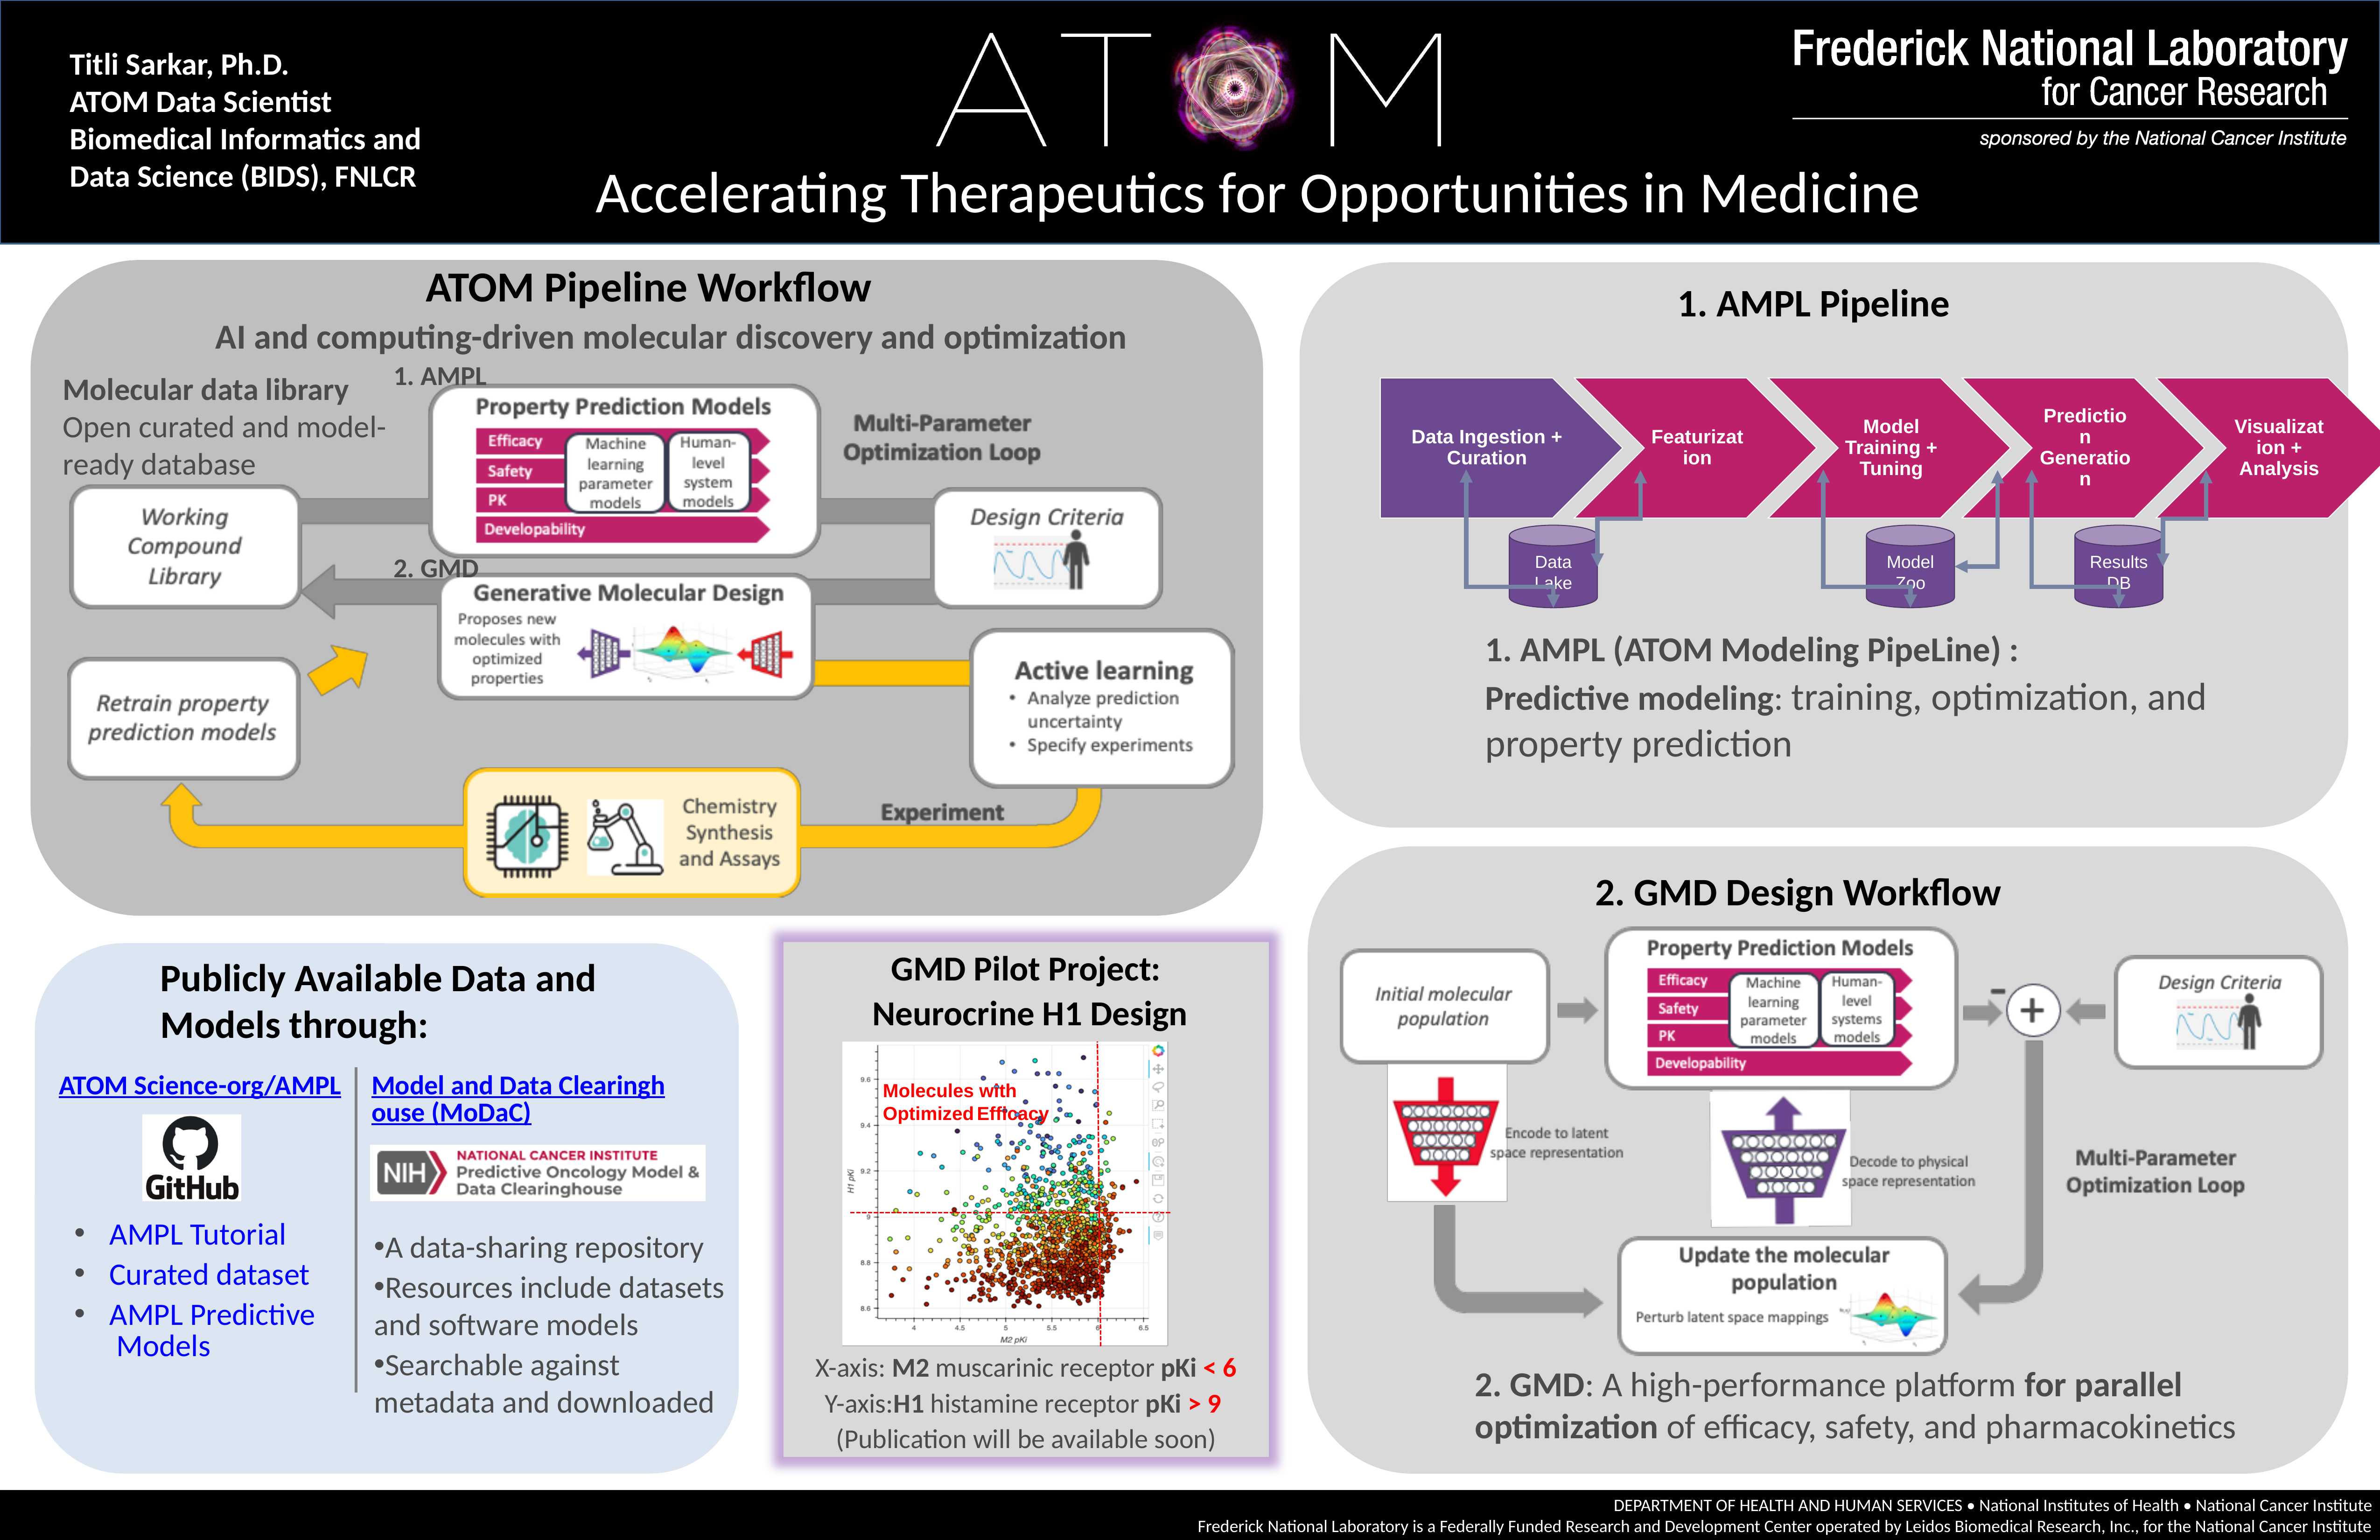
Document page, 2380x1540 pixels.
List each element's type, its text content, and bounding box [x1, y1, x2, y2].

picture [370, 1144, 706, 1202]
picture [142, 1114, 242, 1202]
text_box DEPARTMENT OF HEALTH AND HUMAN SERVICES • National Institutes of Health • National Cancer Institute Frederick National Laboratory is a Federally Funded Research and Development Center operated by Leidos Biomedical Research, Inc., for the National Cancer Institute [0, 1489, 2380, 1540]
text_box ATOM Pipeline Workflow [403, 247, 943, 310]
text_box Molecular data library Open curated and model-ready database [56, 365, 386, 484]
text_box Accelerating Therapeutics for Opportunities in Medicine [273, 151, 2245, 228]
text_box [0, 0, 2380, 245]
text_box [86, 903, 1207, 917]
picture [1340, 925, 2324, 1356]
text_box [943, 259, 1247, 310]
text_box 1. AMPL [386, 354, 504, 382]
text_box [1307, 845, 2350, 1475]
text_box 2. GMD: A high-performance platform for parallel optimization of efficacy, safety, and pharmacokinetics [1468, 1361, 2270, 1449]
text_box Titli Sarkar, Ph.D. ATOM Data Scientist Biomedical Informatics and Data Science (BIDS), FNLCR [47, 32, 450, 174]
text_box [29, 259, 403, 887]
picture [1792, 29, 2349, 149]
text_box [504, 360, 1264, 877]
picture [67, 383, 1235, 898]
picture [912, 14, 1469, 165]
text_box 1. AMPL Pipeline [1655, 266, 2095, 323]
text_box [35, 941, 746, 1474]
text_box AI and computing-driven molecular discovery and optimization [208, 310, 1300, 360]
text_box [1380, 324, 2324, 608]
text_box [1298, 261, 2349, 829]
text_box 2. GMD Design Workflow [1573, 855, 2105, 916]
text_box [783, 942, 1269, 1458]
text_box ATOM Science-org/AMPL [29, 1056, 32, 1141]
text_box 1. AMPL (ATOM Modeling PipeLine) : Predictive modeling: training, optimization, and property prediction [1478, 623, 2233, 768]
